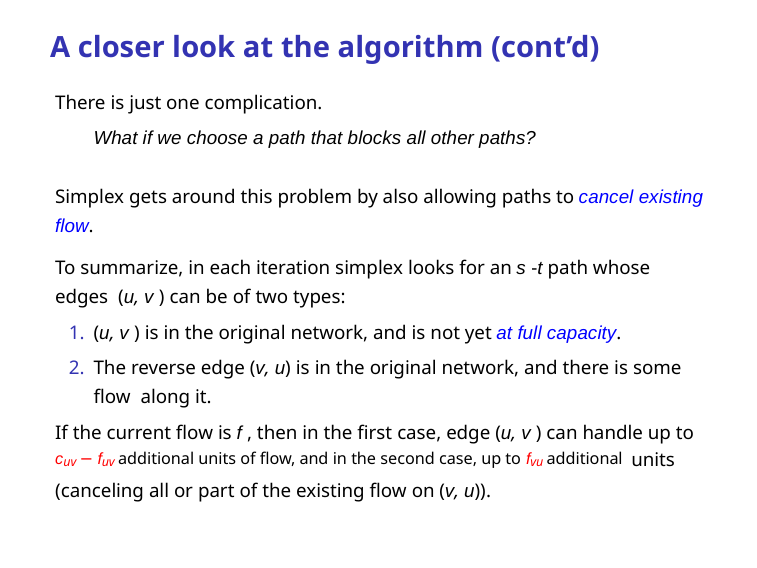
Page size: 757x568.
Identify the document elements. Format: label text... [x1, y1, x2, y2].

title A closer look at the algorithm (cont’d) [48, 33, 691, 129]
text_box There is just one complication. What if we choose a path that blocks all other paths? Simplex gets around this problem by also allowing paths to cancel existing flow. To summarize, in each iteration simplex looks for an s -t path whose edges (u, v ) can be of two types: (u, v ) is in the original network, and is not yet at full capacity. The reverse edge (v, u) is in the original network, and there is some flow along it. If the current flow is f , then in the first case, edge (u, v ) can handle up to cuv − fuv additional units of flow, and in the second case, up to fvu additional units (canceling all or part of the existing flow on (v, u)). [53, 83, 729, 502]
